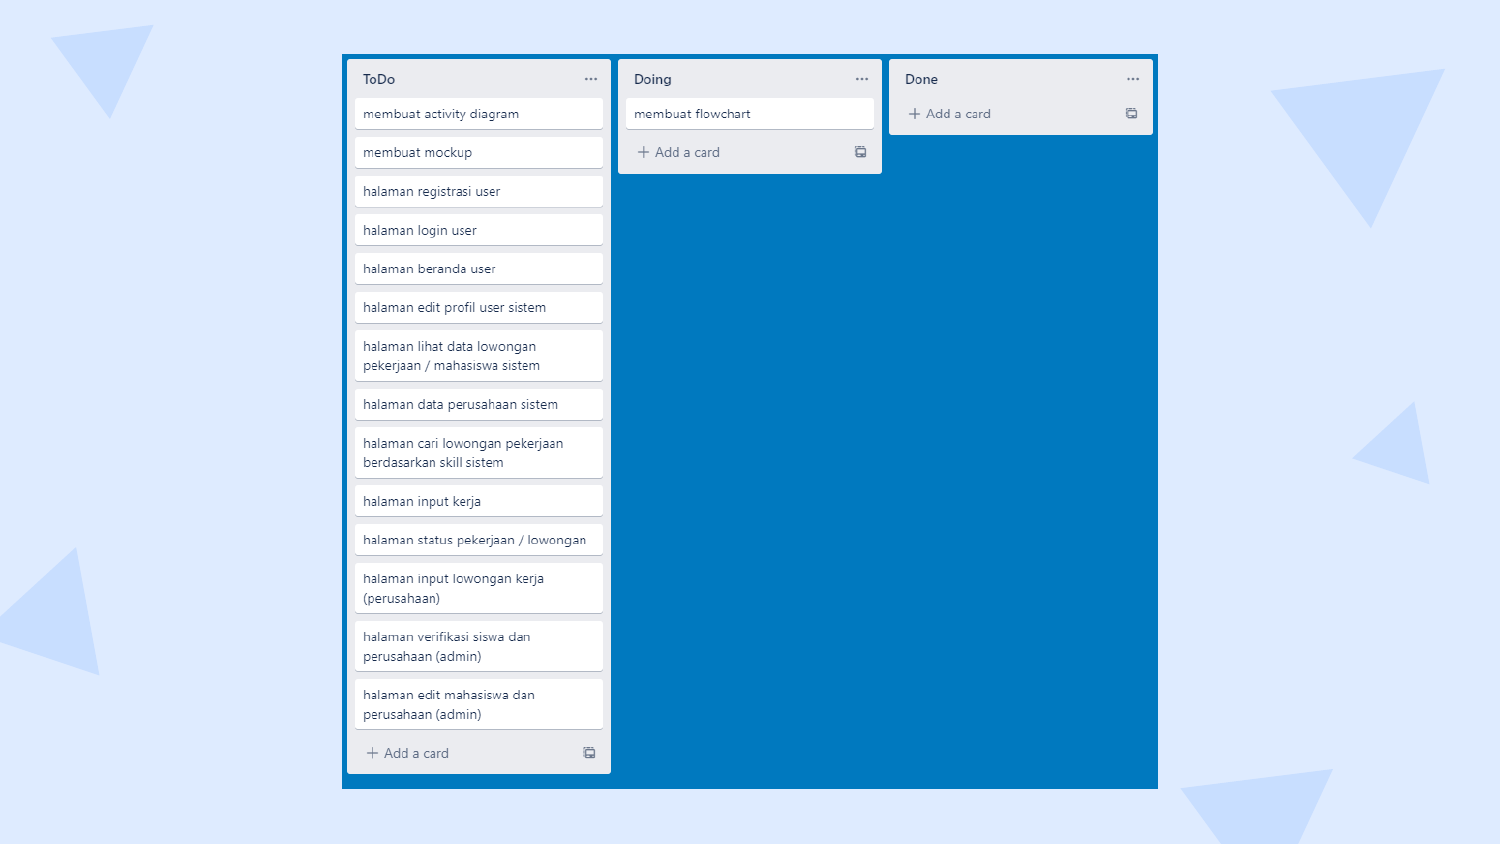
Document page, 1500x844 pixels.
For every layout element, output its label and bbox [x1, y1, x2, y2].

picture [342, 54, 1158, 789]
